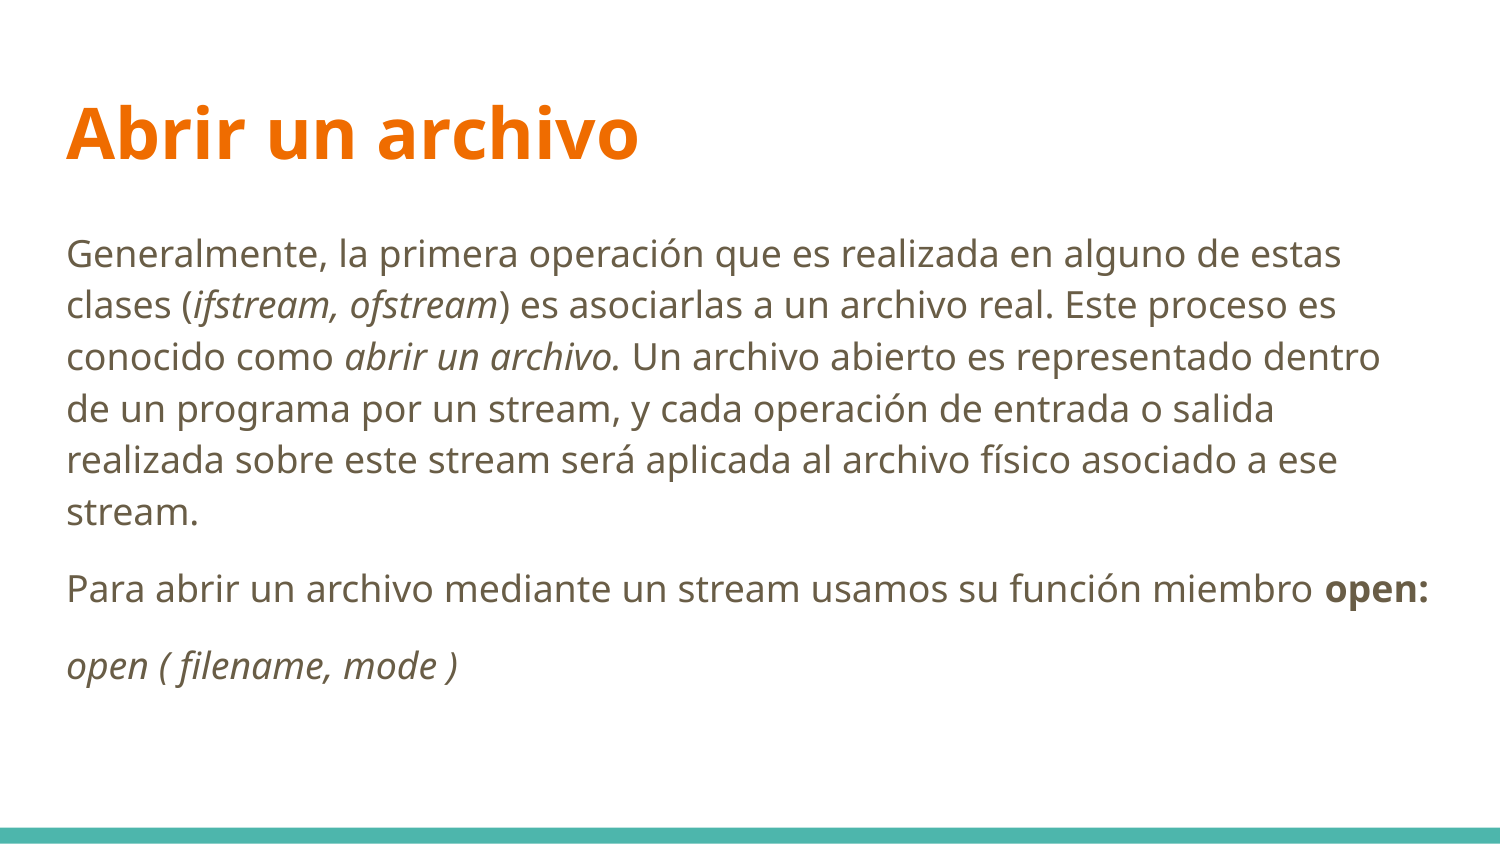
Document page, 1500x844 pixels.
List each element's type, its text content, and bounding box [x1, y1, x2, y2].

title Abrir un archivo [51, 72, 1449, 189]
list Generalmente, la primera operación que es realizada en alguno de estas clases (ifstream, ofstream) es asociarlas a un archivo real. Este proceso es conocido como abrir un archivo. Un archivo abierto es representado dentro de un programa por un stream, y cada operación de entrada o salida realizada sobre este stream será aplicada al archivo físico asociado a ese stream. Para abrir un archivo mediante un stream usamos su función miembro open: open ( filename, mode ) [51, 207, 1449, 750]
